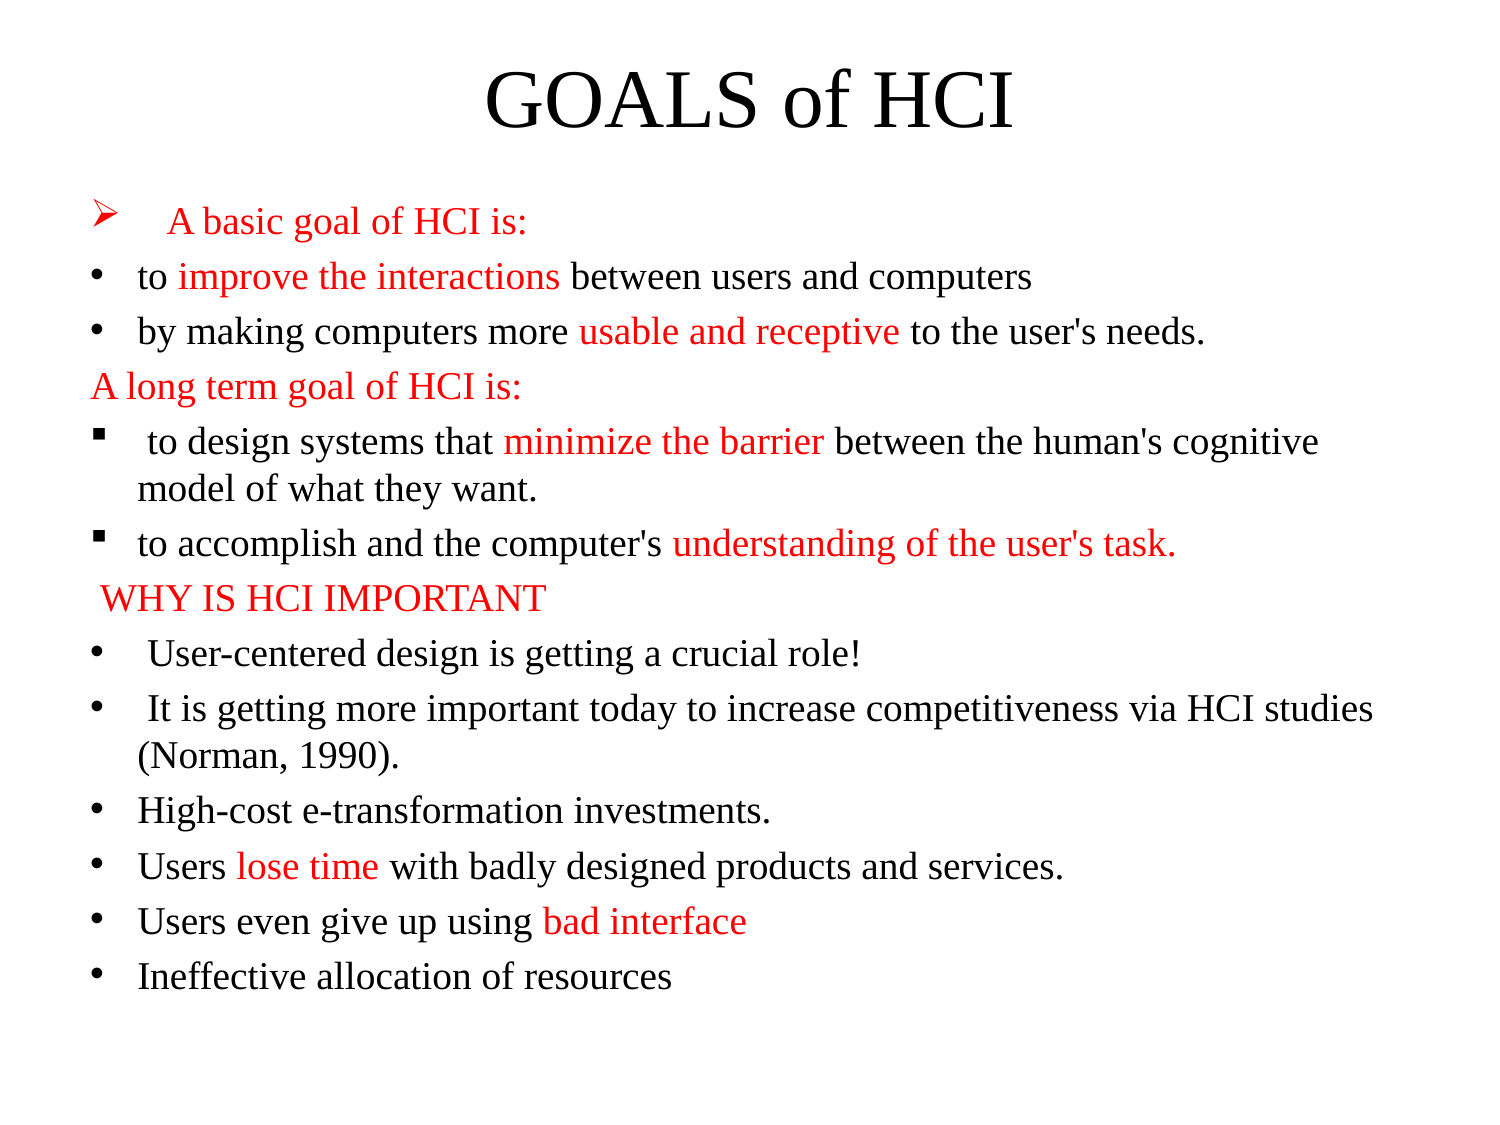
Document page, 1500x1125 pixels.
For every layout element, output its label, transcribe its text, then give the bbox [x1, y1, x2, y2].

title GOALS of HCI [75, 0, 1425, 187]
list A basic goal of HCI is: to improve the interactions between users and computers by making computers more usable and receptive to the user's needs. A long term goal of HCI is: to design systems that minimize the barrier between the human's cognitive model of what they want. to accomplish and the computer's understanding of the user's task. WHY IS HCI IMPORTANT User-centered design is getting a crucial role! It is getting more important today to increase competitiveness via HCI studies (Norman, 1990). High-cost e-transformation investments. Users lose time with badly designed products and services. Users even give up using bad interface Ineffective allocation of resources [75, 187, 1425, 1005]
